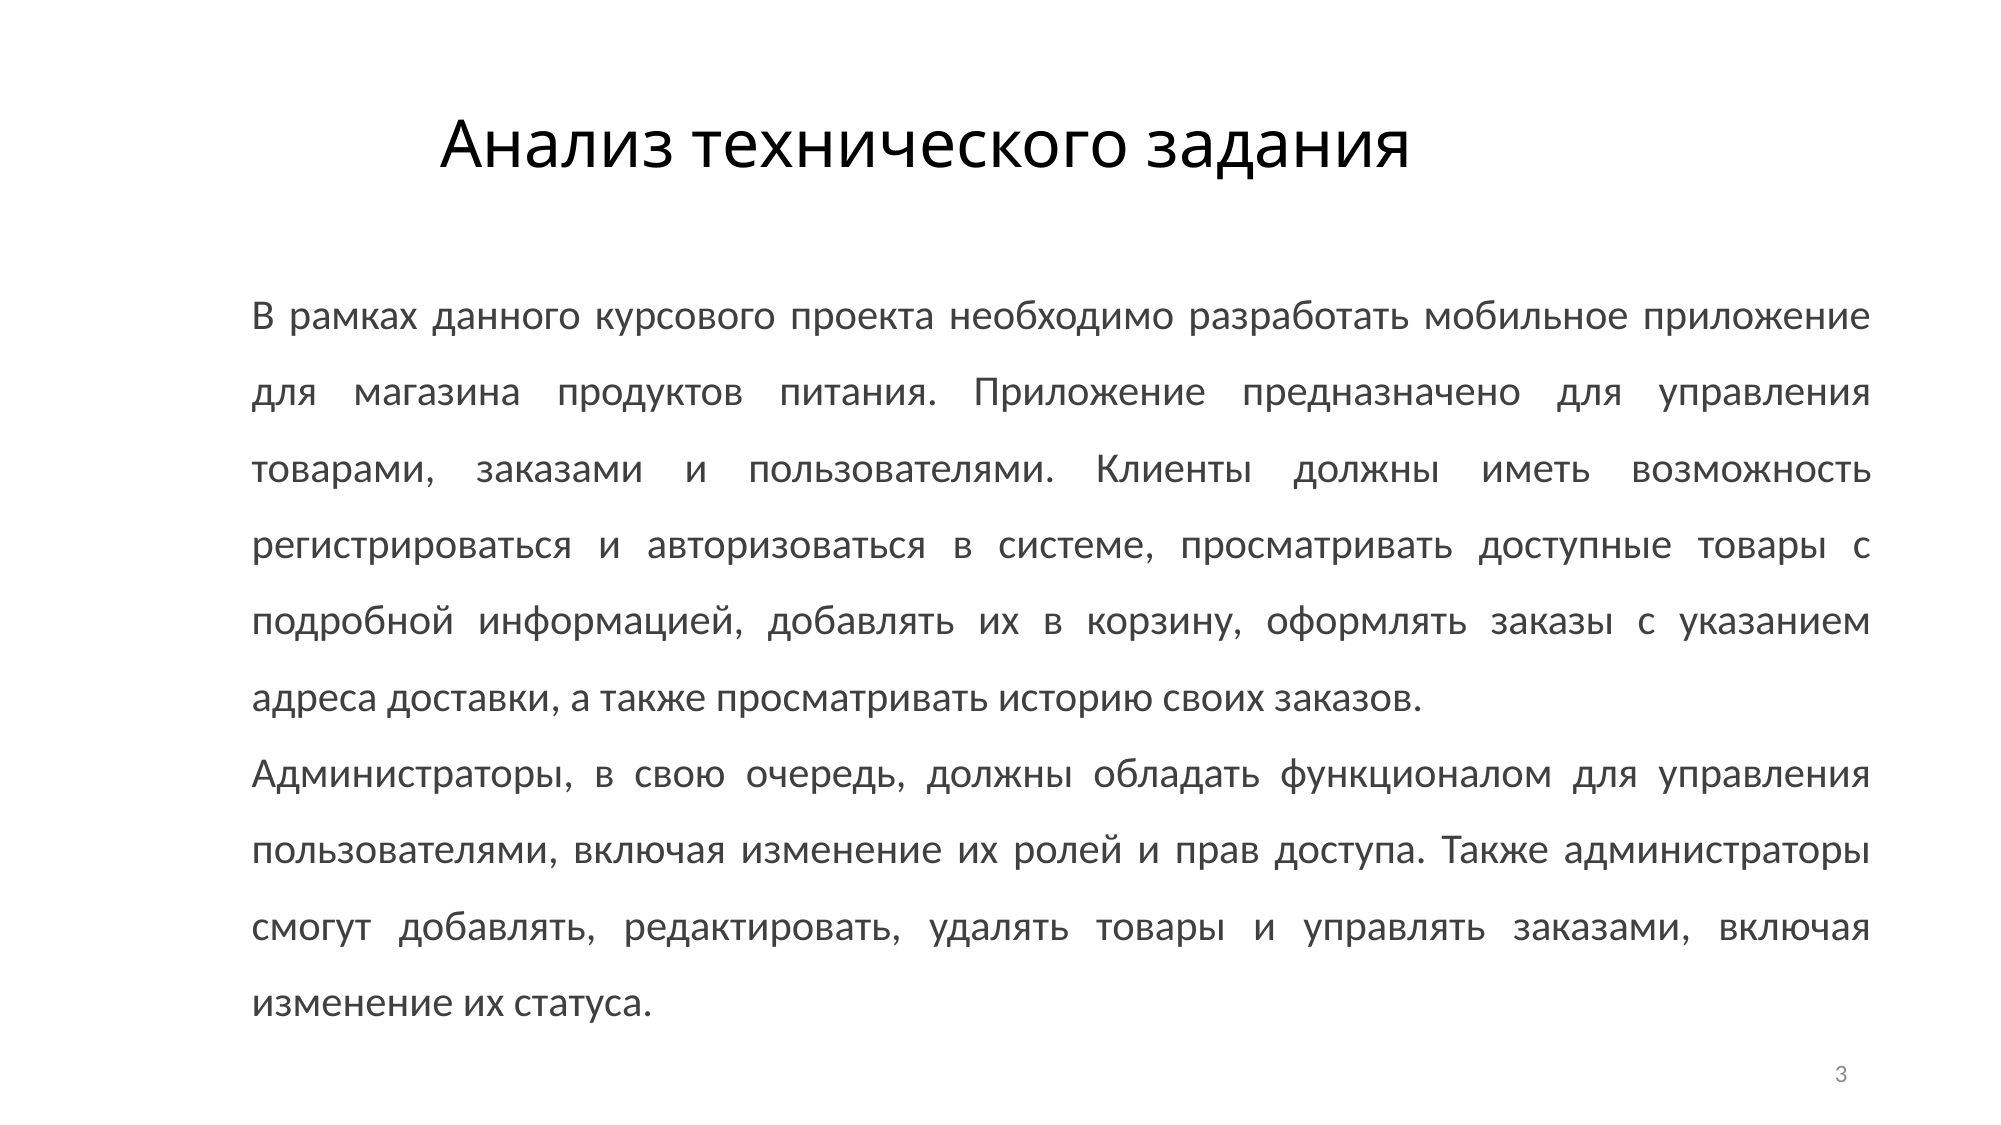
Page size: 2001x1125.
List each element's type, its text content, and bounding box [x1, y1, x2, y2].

text_box В рамках данного курсового проекта необходимо разработать мобильное приложение для магазина продуктов питания. Приложение предназначено для управления товарами, заказами и пользователями. Клиенты должны иметь возможность регистрироваться и авторизоваться в системе, просматривать доступные товары с подробной информацией, добавлять их в корзину, оформлять заказы с указанием адреса доставки, а также просматривать историю своих заказов. Администраторы, в свою очередь, должны обладать функционалом для управления пользователями, включая изменение их ролей и прав доступа. Также администраторы смогут добавлять, редактировать, удалять товары и управлять заказами, включая изменение их статуса. [236, 253, 1888, 1046]
slide_number 3 [1412, 1046, 1863, 1103]
title Анализ технического задания [425, 102, 1888, 190]
